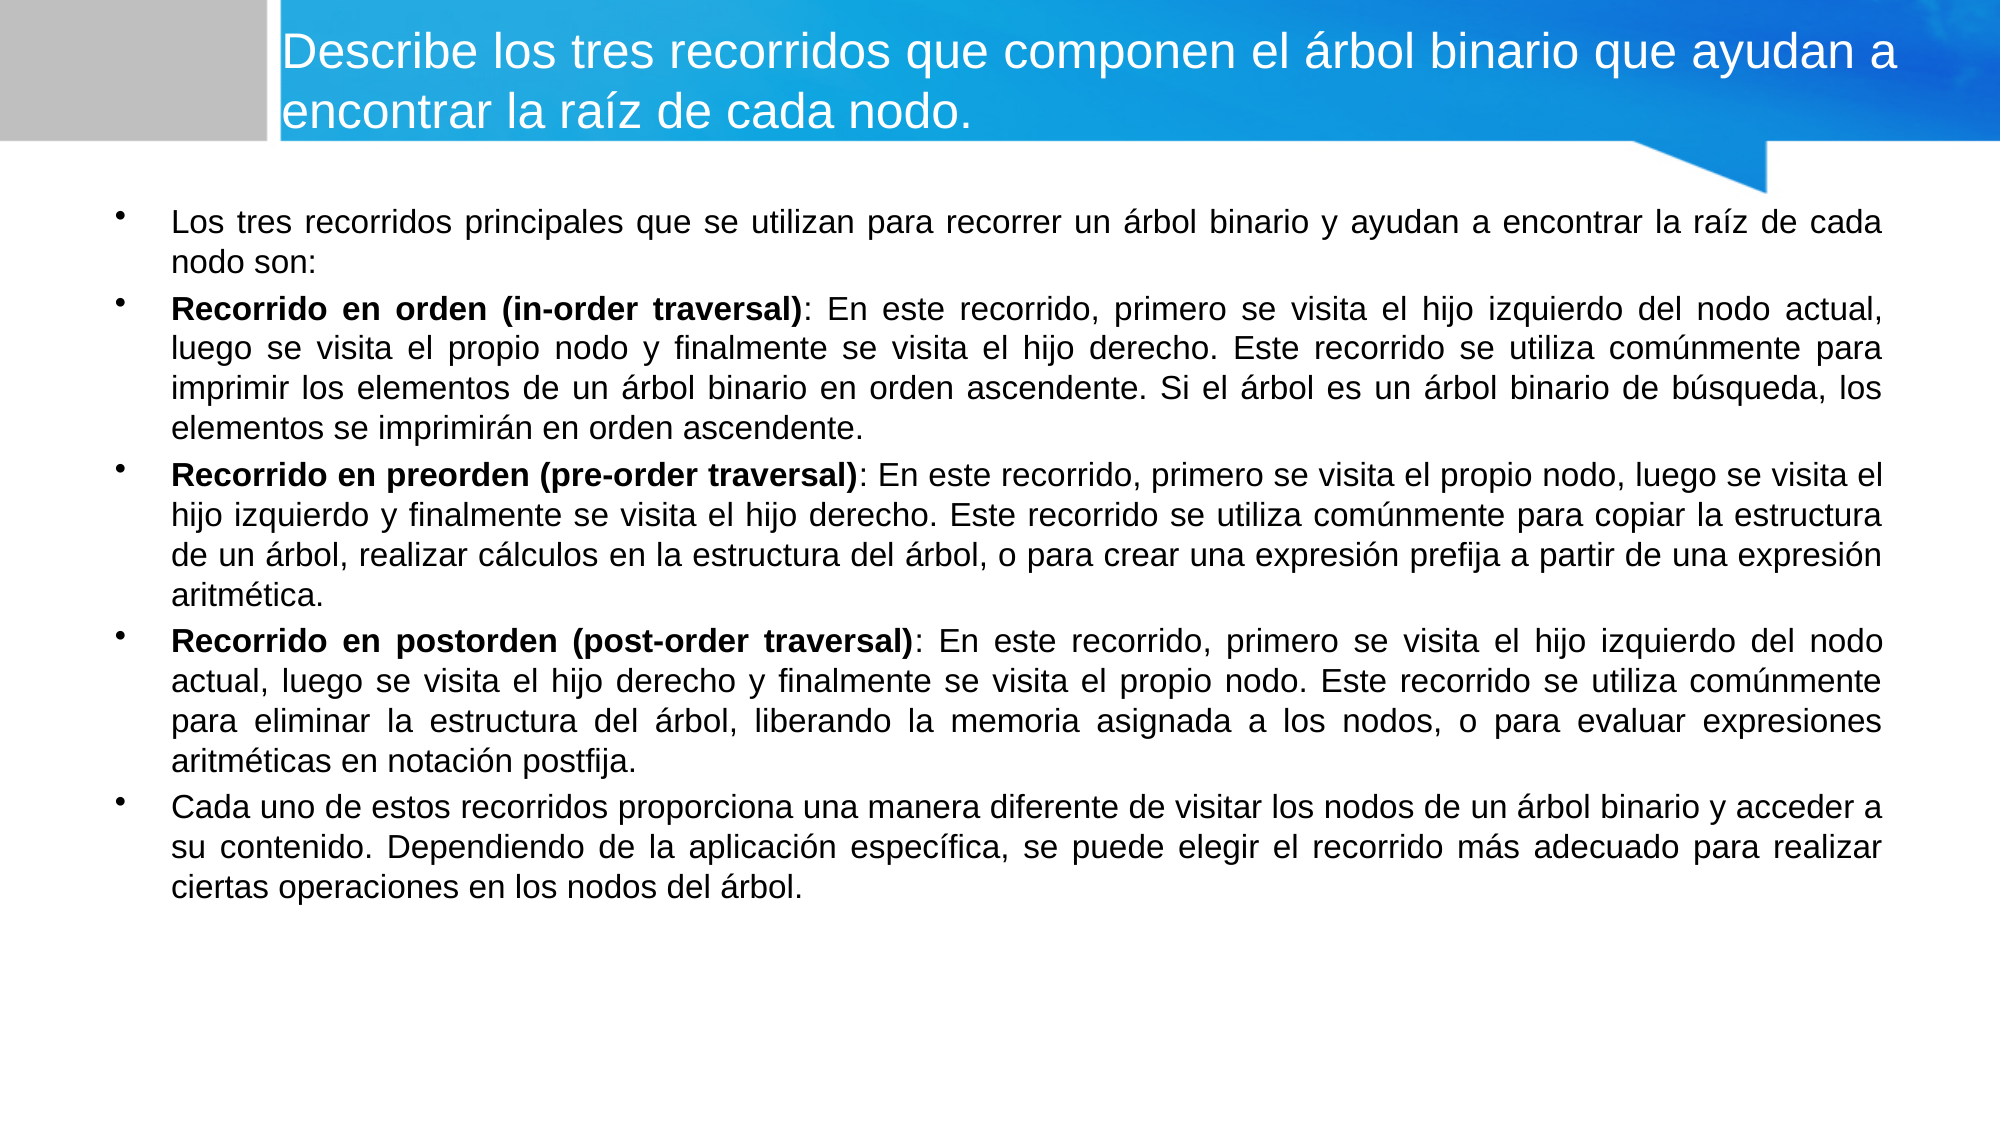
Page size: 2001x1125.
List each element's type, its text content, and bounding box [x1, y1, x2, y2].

picture [0, 0, 2000, 1125]
title Describe los tres recorridos que componen el árbol binario que ayudan a encontrar la raíz de cada nodo. [266, 30, 1913, 128]
list Los tres recorridos principales que se utilizan para recorrer un árbol binario y ayudan a encontrar la raíz de cada nodo son: Recorrido en orden (in-order traversal): En este recorrido, primero se visita el hijo izquierdo del nodo actual, luego se visita el propio nodo y finalmente se visita el hijo derecho. Este recorrido se utiliza comúnmente para imprimir los elementos de un árbol binario en orden ascendente. Si el árbol es un árbol binario de búsqueda, los elementos se imprimirán en orden ascendente. Recorrido en preorden (pre-order traversal): En este recorrido, primero se visita el propio nodo, luego se visita el hijo izquierdo y finalmente se visita el hijo derecho. Este recorrido se utiliza comúnmente para copiar la estructura de un árbol, realizar cálculos en la estructura del árbol, o para crear una expresión prefija a partir de una expresión aritmética. Recorrido en postorden (post-order traversal): En este recorrido, primero se visita el hijo izquierdo del nodo actual, luego se visita el hijo derecho y finalmente se visita el propio nodo. Este recorrido se utiliza comúnmente para eliminar la estructura del árbol, liberando la memoria asignada a los nodos, o para evaluar expresiones aritméticas en notación postfija. Cada uno de estos recorridos proporciona una manera diferente de visitar los nodos de un árbol binario y acceder a su contenido. Dependiendo de la aplicación específica, se puede elegir el recorrido más adecuado para realizar ciertas operaciones en los nodos del árbol. [99, 192, 1901, 1006]
